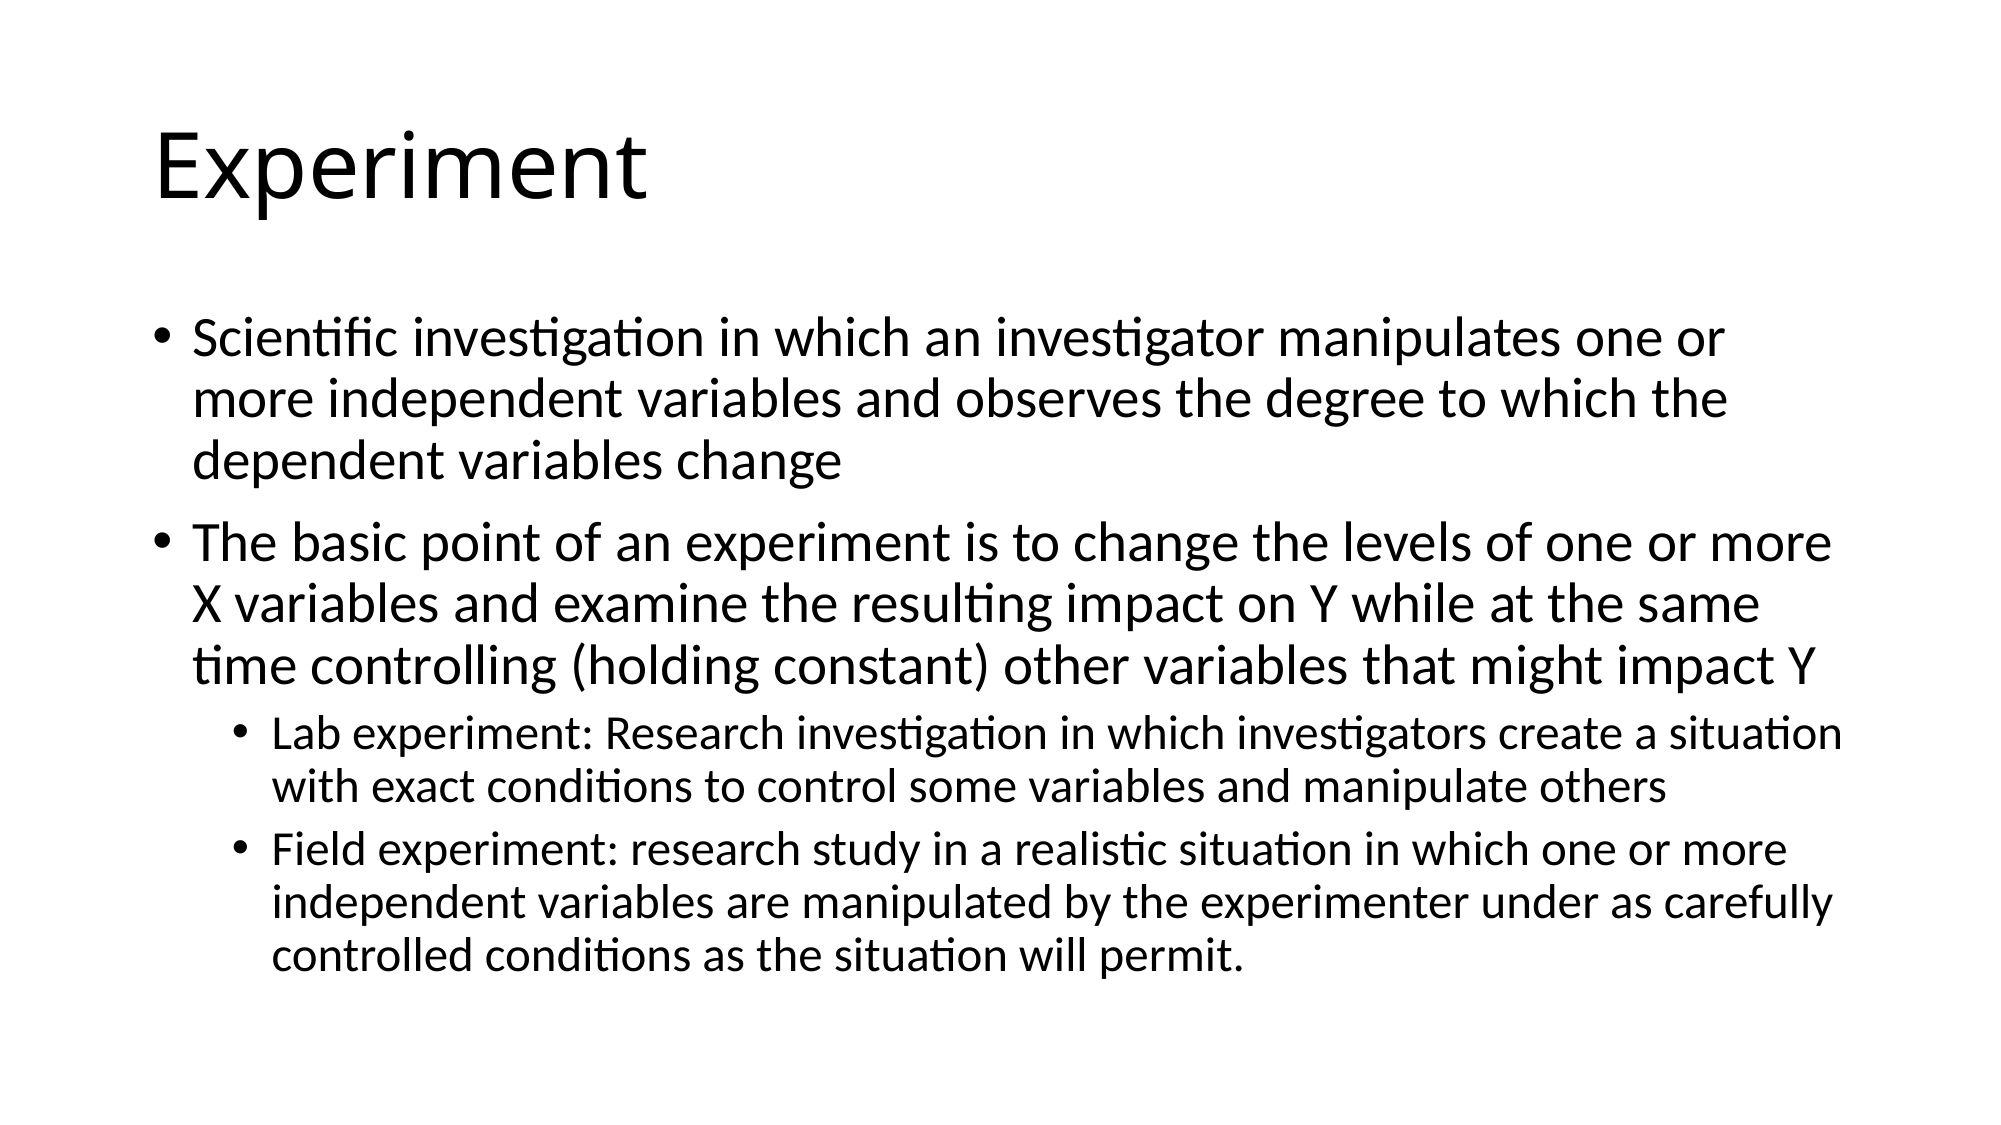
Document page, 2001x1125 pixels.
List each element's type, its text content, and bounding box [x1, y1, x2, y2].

title Experiment [137, 59, 1863, 278]
list Scientific investigation in which an investigator manipulates one or more independent variables and observes the degree to which the dependent variables change The basic point of an experiment is to change the levels of one or more X variables and examine the resulting impact on Y while at the same time controlling (holding constant) other variables that might impact Y Lab experiment: Research investigation in which investigators create a situation with exact conditions to control some variables and manipulate others Field experiment: research study in a realistic situation in which one or more independent variables are manipulated by the experimenter under as carefully controlled conditions as the situation will permit. [137, 299, 1863, 1014]
